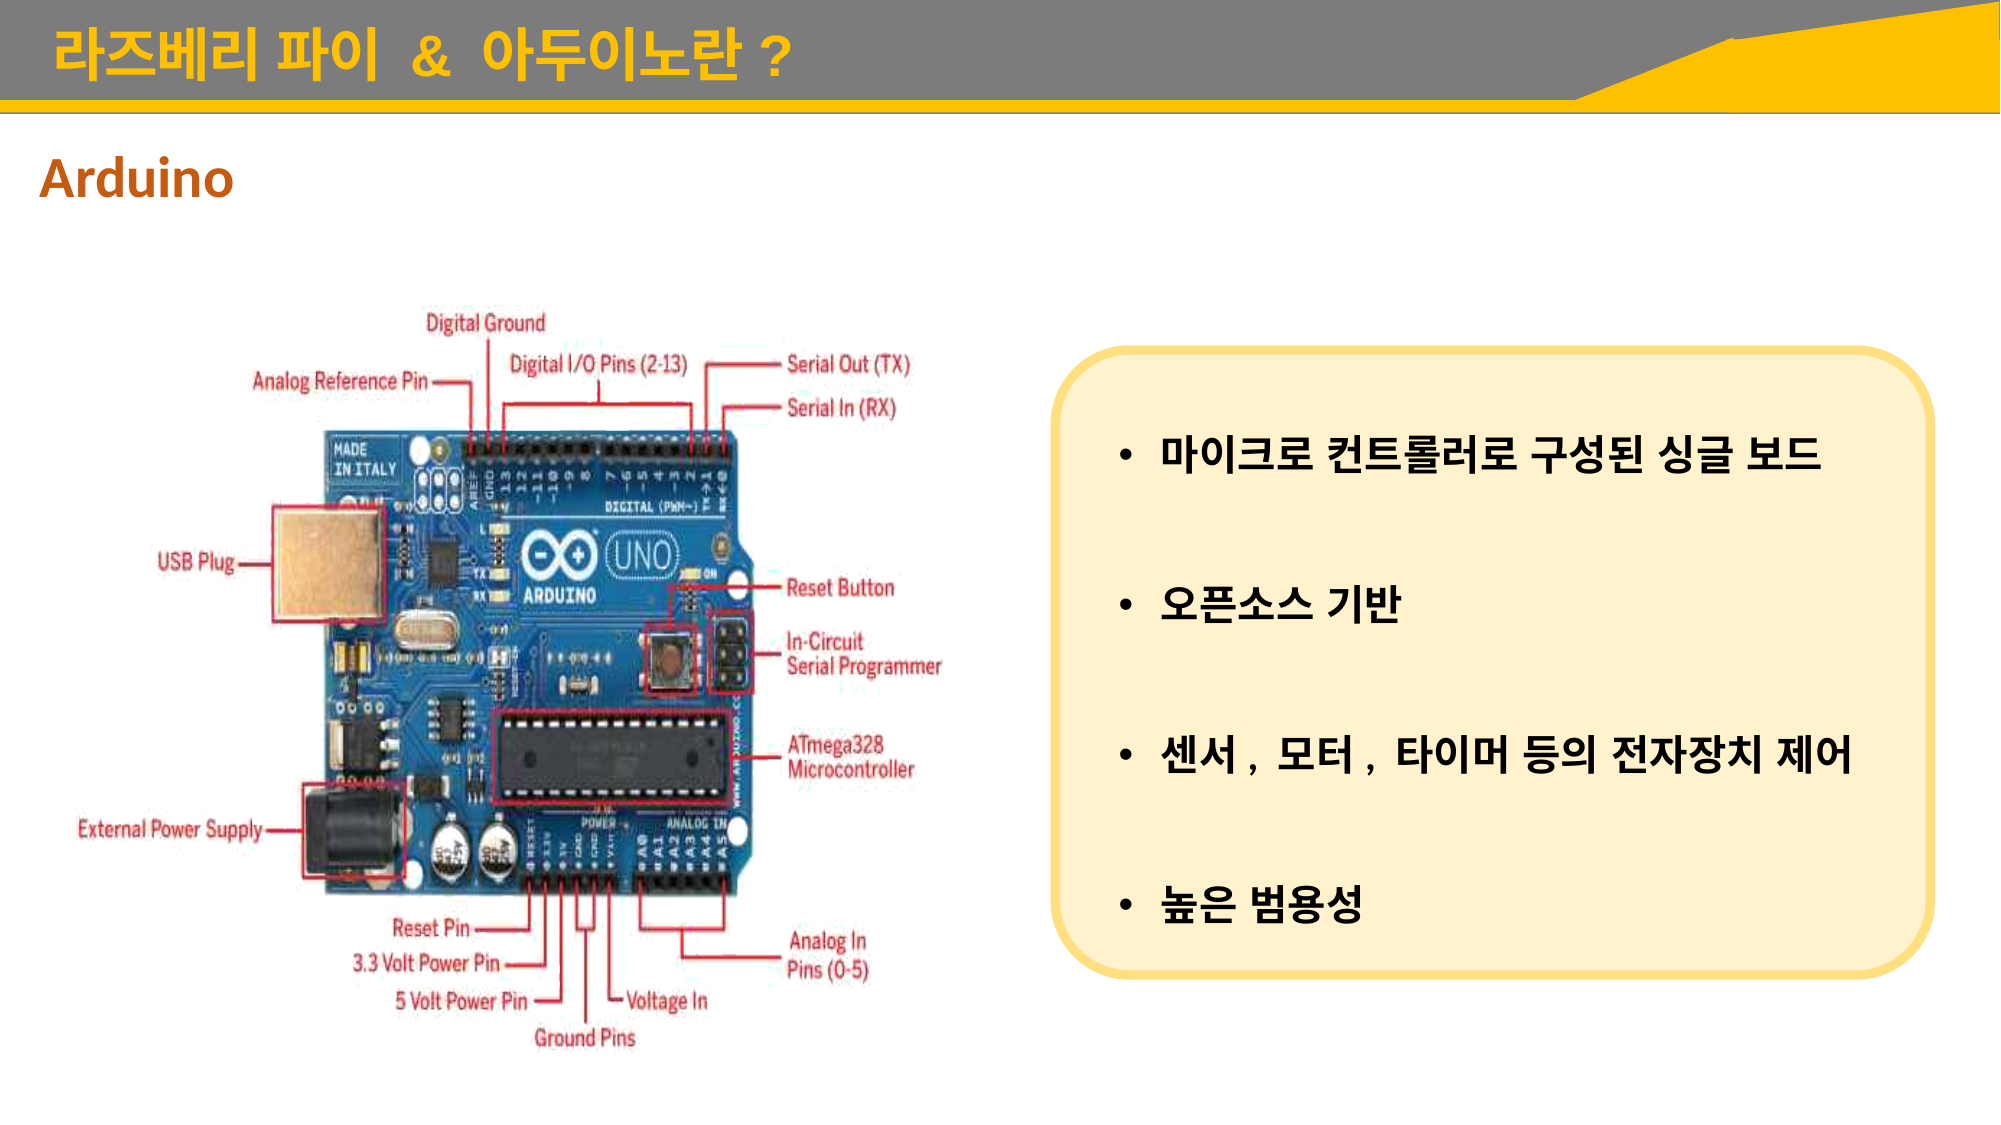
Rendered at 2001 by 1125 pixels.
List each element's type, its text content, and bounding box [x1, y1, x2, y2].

text_box [1054, 348, 1926, 972]
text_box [0, 0, 2000, 114]
text_box Arduino [24, 131, 288, 217]
picture [75, 305, 951, 1057]
text_box 마이크로 컨트롤러로 구성된 싱글 보드 오픈소스 기반 센서, 모터, 타이머 등의 전자장치 제어 높은 범용성 [1103, 396, 1929, 1056]
